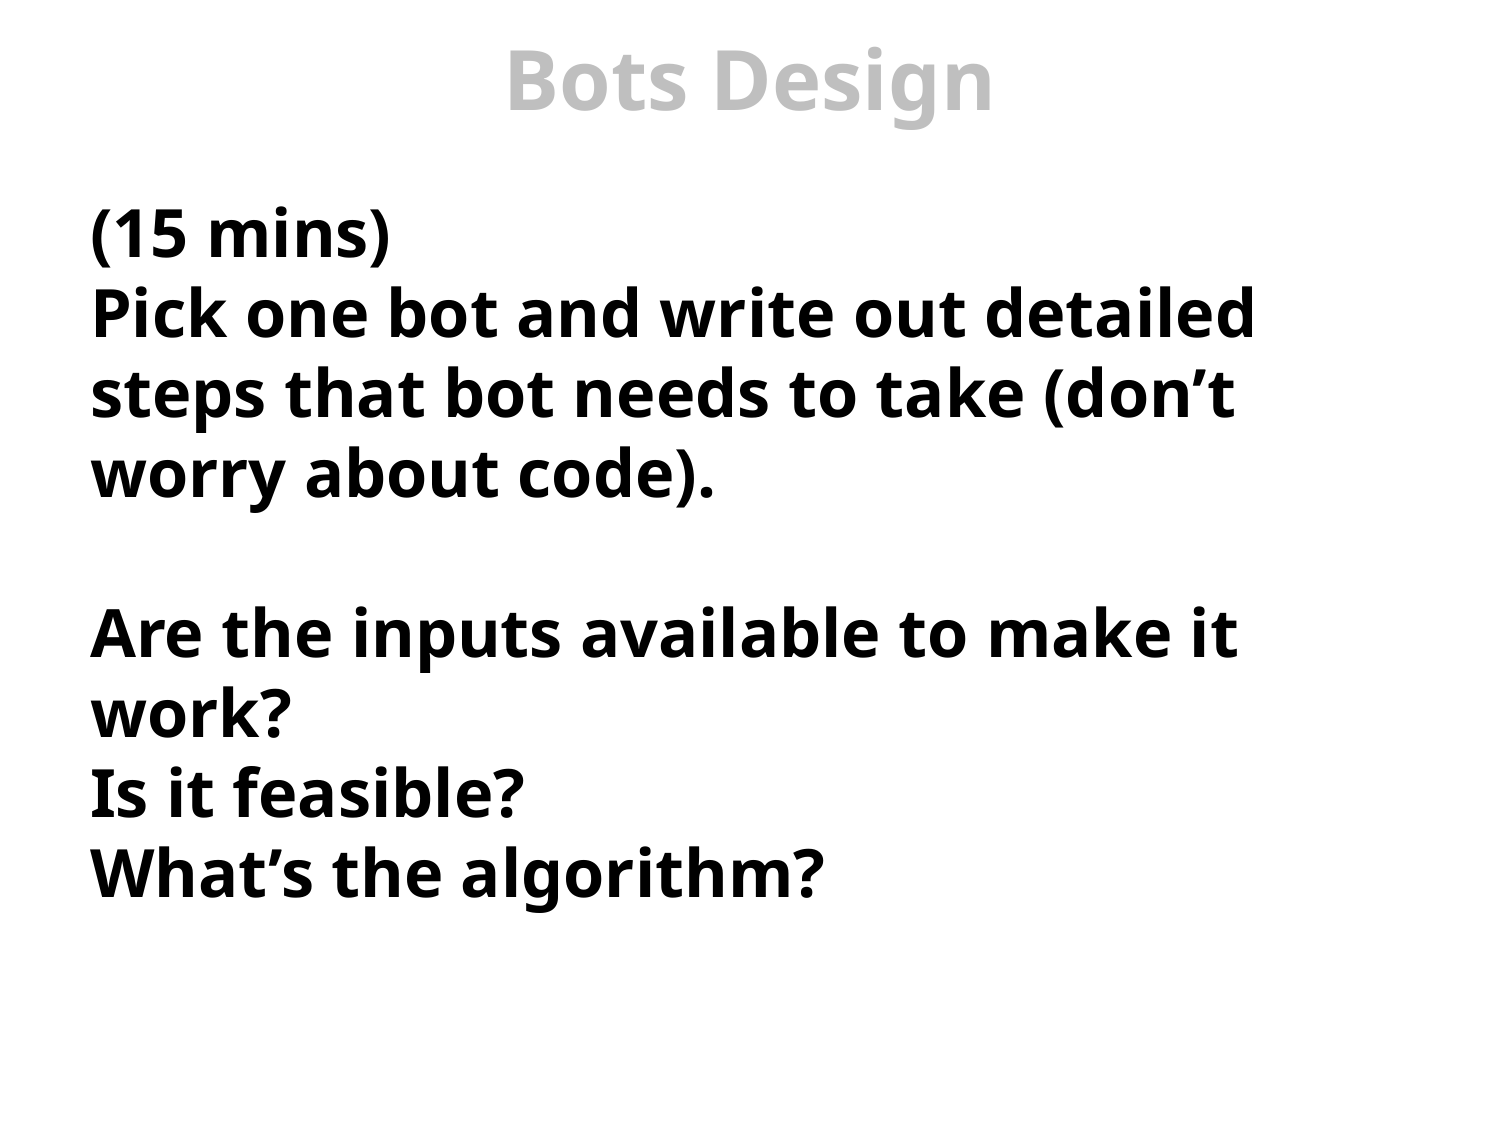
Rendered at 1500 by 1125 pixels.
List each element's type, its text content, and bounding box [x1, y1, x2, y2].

list (15 mins) Pick one bot and write out detailed steps that bot needs to take (don’t worry about code). Are the inputs available to make it work? Is it feasible? What’s the algorithm? [75, 183, 1425, 1063]
title Bots Design [75, 15, 1425, 138]
